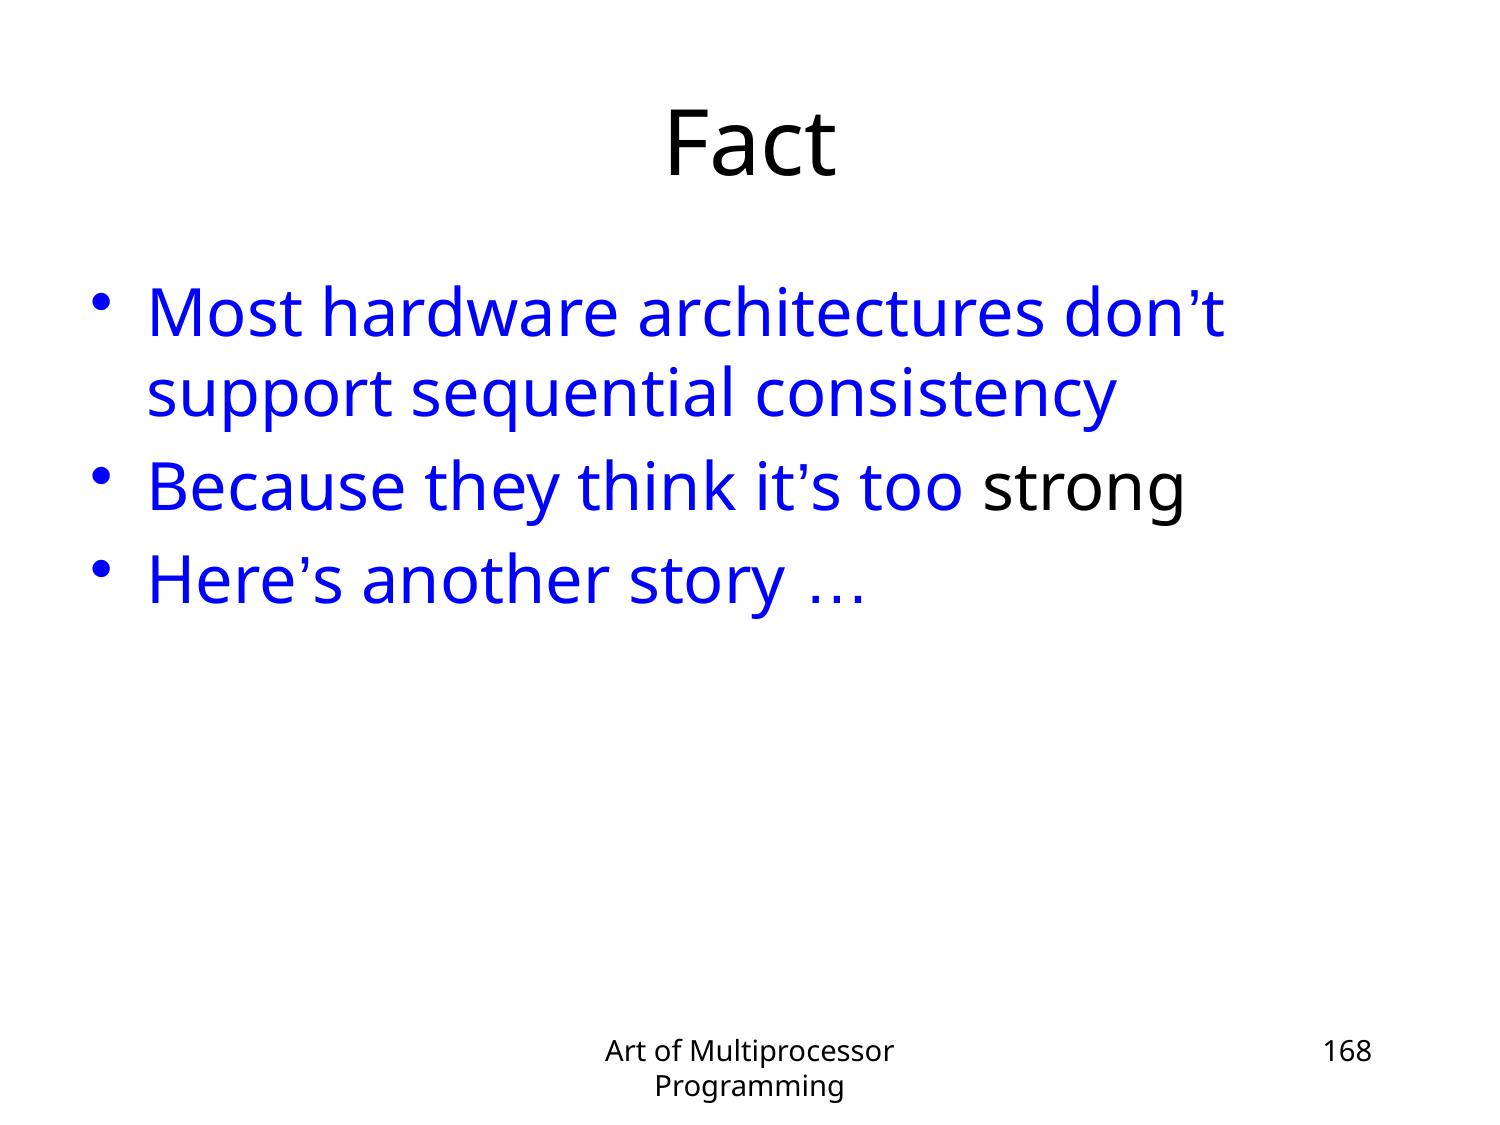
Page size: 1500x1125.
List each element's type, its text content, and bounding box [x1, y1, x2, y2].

list Most hardware architectures don’t support sequential consistency Because they think it’s too strong Here’s another story … [74, 262, 1426, 1006]
footer Art of Multiprocessor Programming [512, 1024, 988, 1101]
title Fact [74, 44, 1426, 233]
slide_number 168 [1074, 1024, 1388, 1101]
